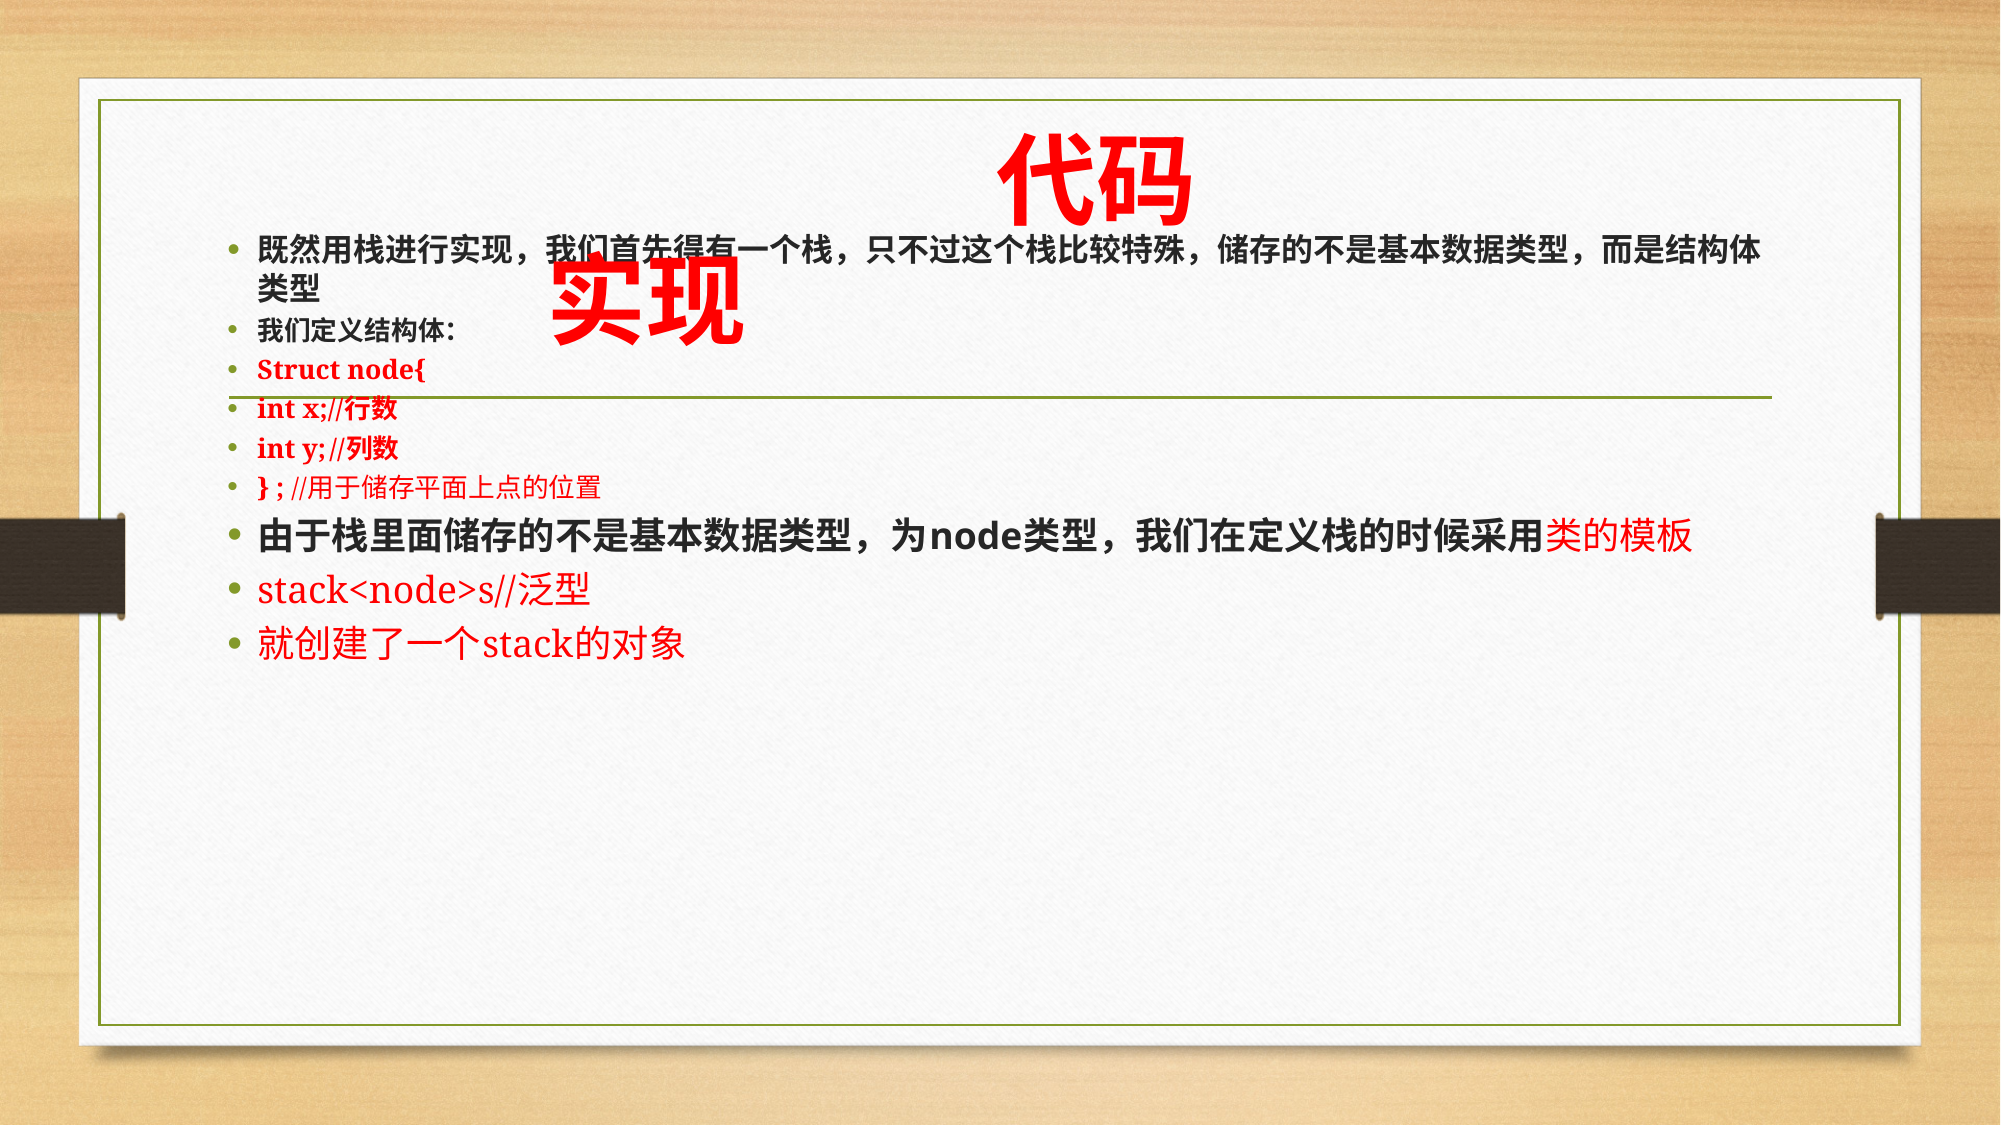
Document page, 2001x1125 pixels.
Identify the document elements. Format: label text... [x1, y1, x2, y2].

picture [0, 0, 2001, 1125]
text_box 代码实现 [531, 110, 1248, 365]
list 既然用栈进行实现，我们首先得有一个栈，只不过这个栈比较特殊，储存的不是基本数据类型，而是结构体类型 我们定义结构体： Struct node{ int x;//行数 int y; //列数 } ; //用于储存平面上点的位置 由于栈里面储存的不是基本数据类型，为node类型，我们在定义栈的时候采用类的模板 stack<node>s//泛型 就创建了一个stack的对象 [212, 175, 1788, 721]
